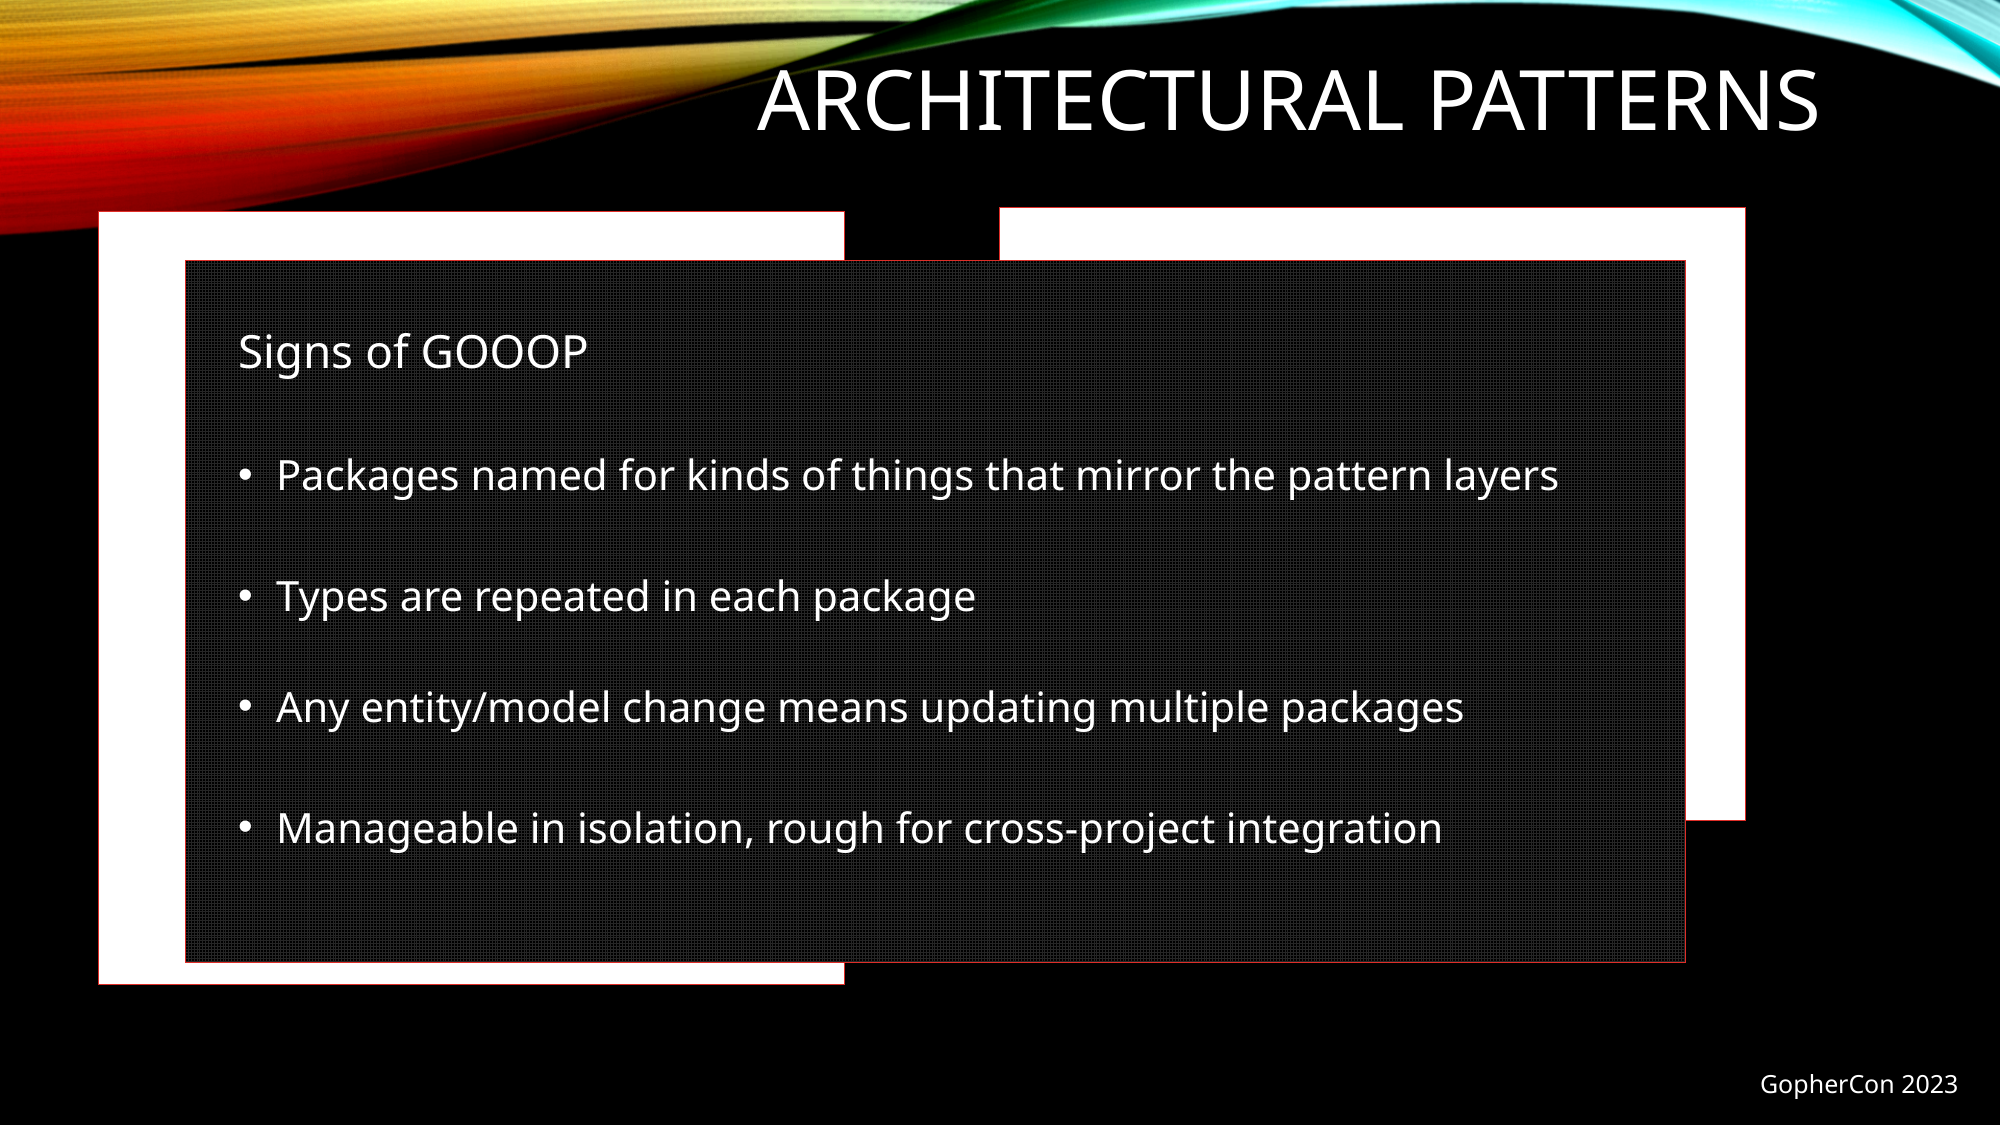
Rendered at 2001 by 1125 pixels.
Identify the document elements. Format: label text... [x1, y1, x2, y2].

title Architectural Patterns [593, 46, 1837, 162]
list Signs of GOOOP Packages named for kinds of things that mirror the pattern layers Types are repeated in each package Any entity/model change means updating multiple packages Manageable in isolation, rough for cross-project integration [185, 260, 1686, 963]
text_box clean_gooop/ adapters/ web.go ... drivers/ database.go ... entities/ foo.go bar.go ... interfaces/ ... usecases/ foo_logic.go bar_logic.go ... [98, 211, 845, 985]
text_box GopherCon 2023 [1745, 1061, 1985, 1106]
picture [0, 0, 2000, 237]
text_box mvstar_gooop/ controllers/ foo_controller.go bar_controller.go ... model/ foo.go bar.go ... views/ home.go foo_edit.go ... [999, 207, 1746, 821]
